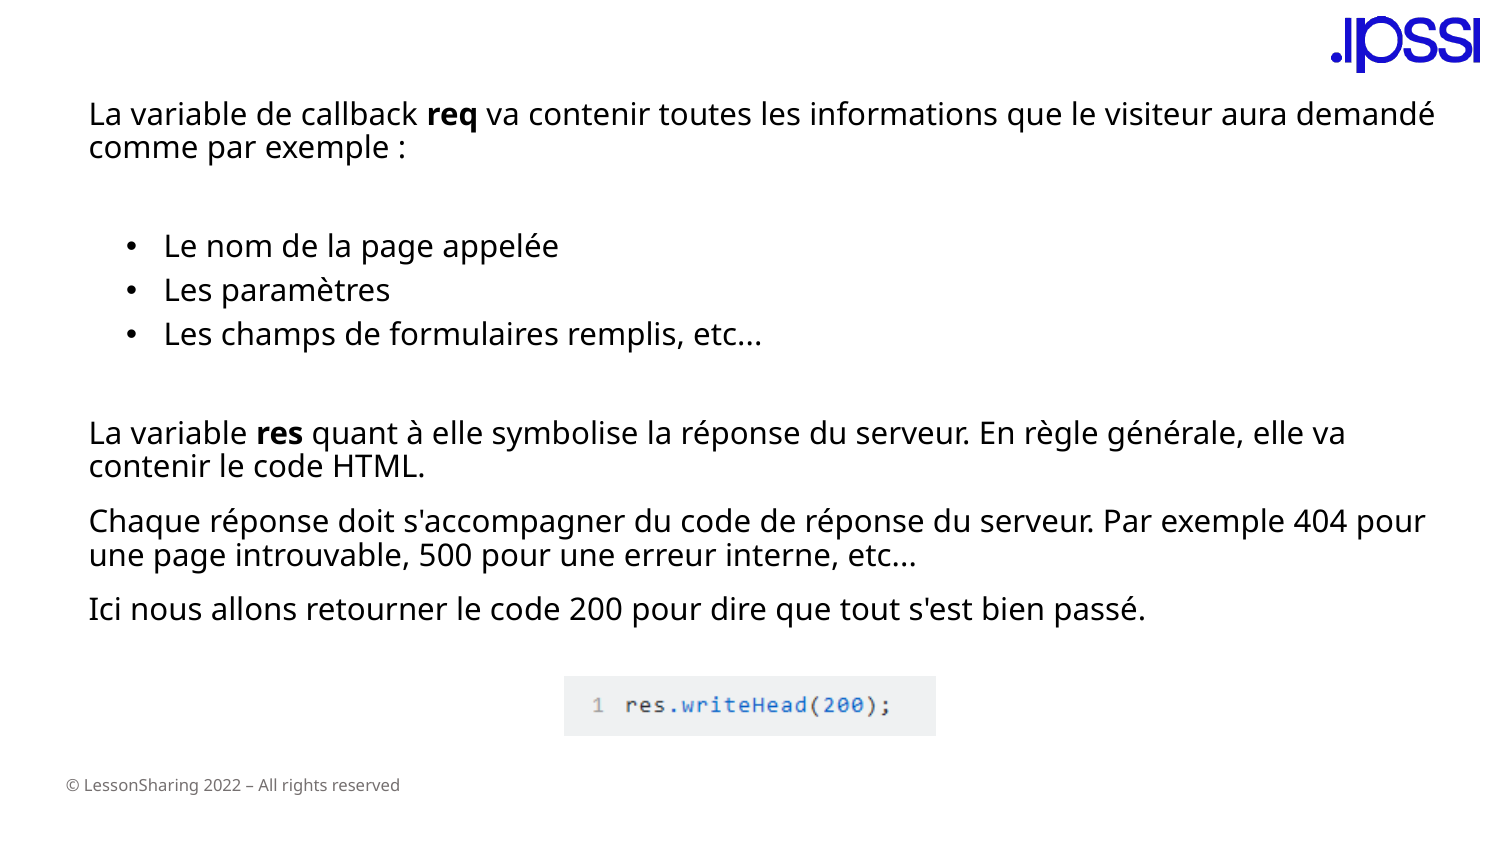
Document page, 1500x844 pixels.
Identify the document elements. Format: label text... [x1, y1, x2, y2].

picture [1331, 16, 1480, 73]
picture [564, 676, 936, 736]
list La variable de callback req va contenir toutes les informations que le visiteur aura demandé comme par exemple : Le nom de la page appelée Les paramètres Les champs de formulaires remplis, etc... La variable res quant à elle symbolise la réponse du serveur. En règle générale, elle va contenir le code HTML. Chaque réponse doit s'accompagner du code de réponse du serveur. Par exemple 404 pour une page introuvable, 500 pour une erreur interne, etc... Ici nous allons retourner le code 200 pour dire que tout s'est bien passé. [51, 98, 1449, 677]
